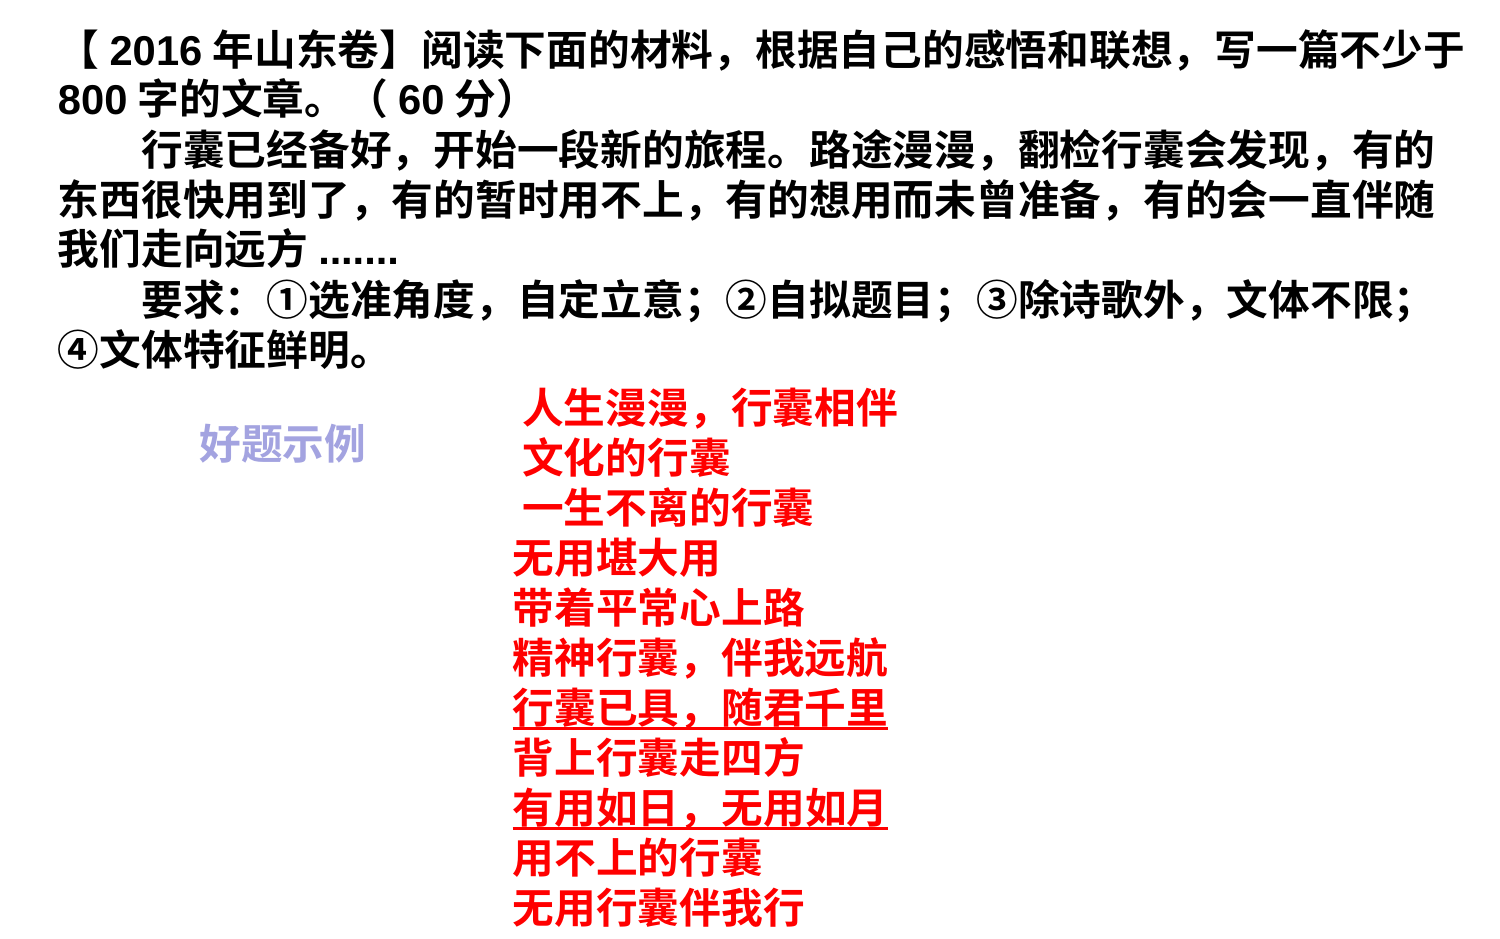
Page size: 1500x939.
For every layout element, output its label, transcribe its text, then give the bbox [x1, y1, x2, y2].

text_box 【2016年山东卷】阅读下面的材料，根据自己的感悟和联想，写一篇不少于800字的文章。（60分） 行囊已经备好，开始一段新的旅程。路途漫漫，翻检行囊会发现，有的东西很快用到了，有的暂时用不上，有的想用而未曾准备，有的会一直伴随我们走向远方....... 要求：①选准角度，自定立意；②自拟题目；③除诗歌外，文体不限；④文体特征鲜明。 [43, 15, 1488, 431]
text_box 好题示例 [146, 410, 382, 475]
text_box 人生漫漫，行囊相伴 文化的行囊 一生不离的行囊 无用堪大用 带着平常心上路 精神行囊，伴我远航 行囊已具，随君千里 背上行囊走四方 有用如日，无用如月 用不上的行囊 无用行囊伴我行 [430, 374, 1199, 939]
